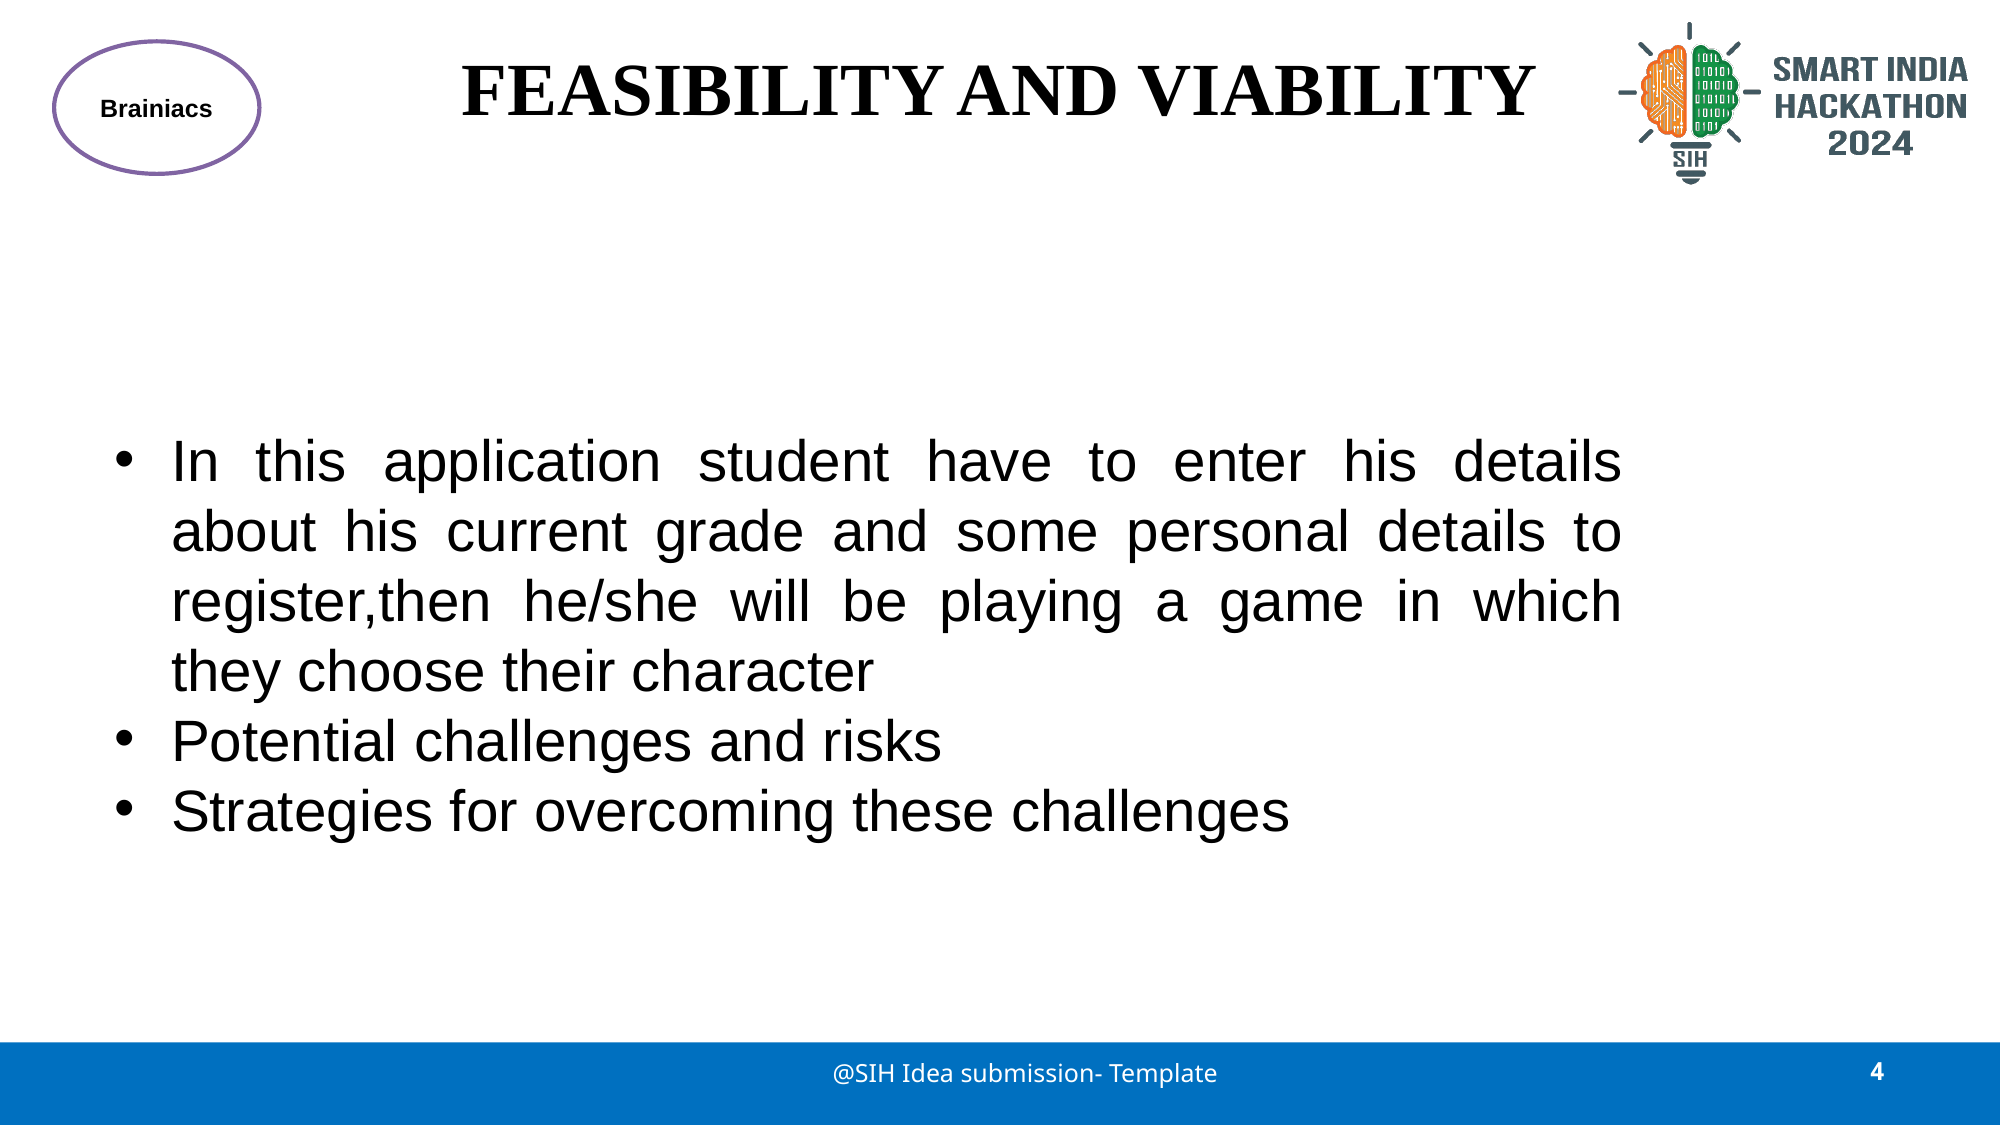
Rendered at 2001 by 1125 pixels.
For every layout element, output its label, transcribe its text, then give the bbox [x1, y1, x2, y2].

text_box In this application student have to enter his details about his current grade and some personal details to register,then he/she will be playing a game in which they choose their character Potential challenges and risks Strategies for overcoming these challenges [99, 415, 1640, 851]
slide_number 4 [1433, 1042, 1900, 1103]
picture [1607, 13, 1977, 202]
footer @SIH Idea submission- Template [762, 1042, 1289, 1103]
title FEASIBILITY AND VIABILITY [99, 0, 1901, 180]
text_box [0, 1042, 2000, 1125]
text_box Brainiacs [52, 39, 262, 176]
